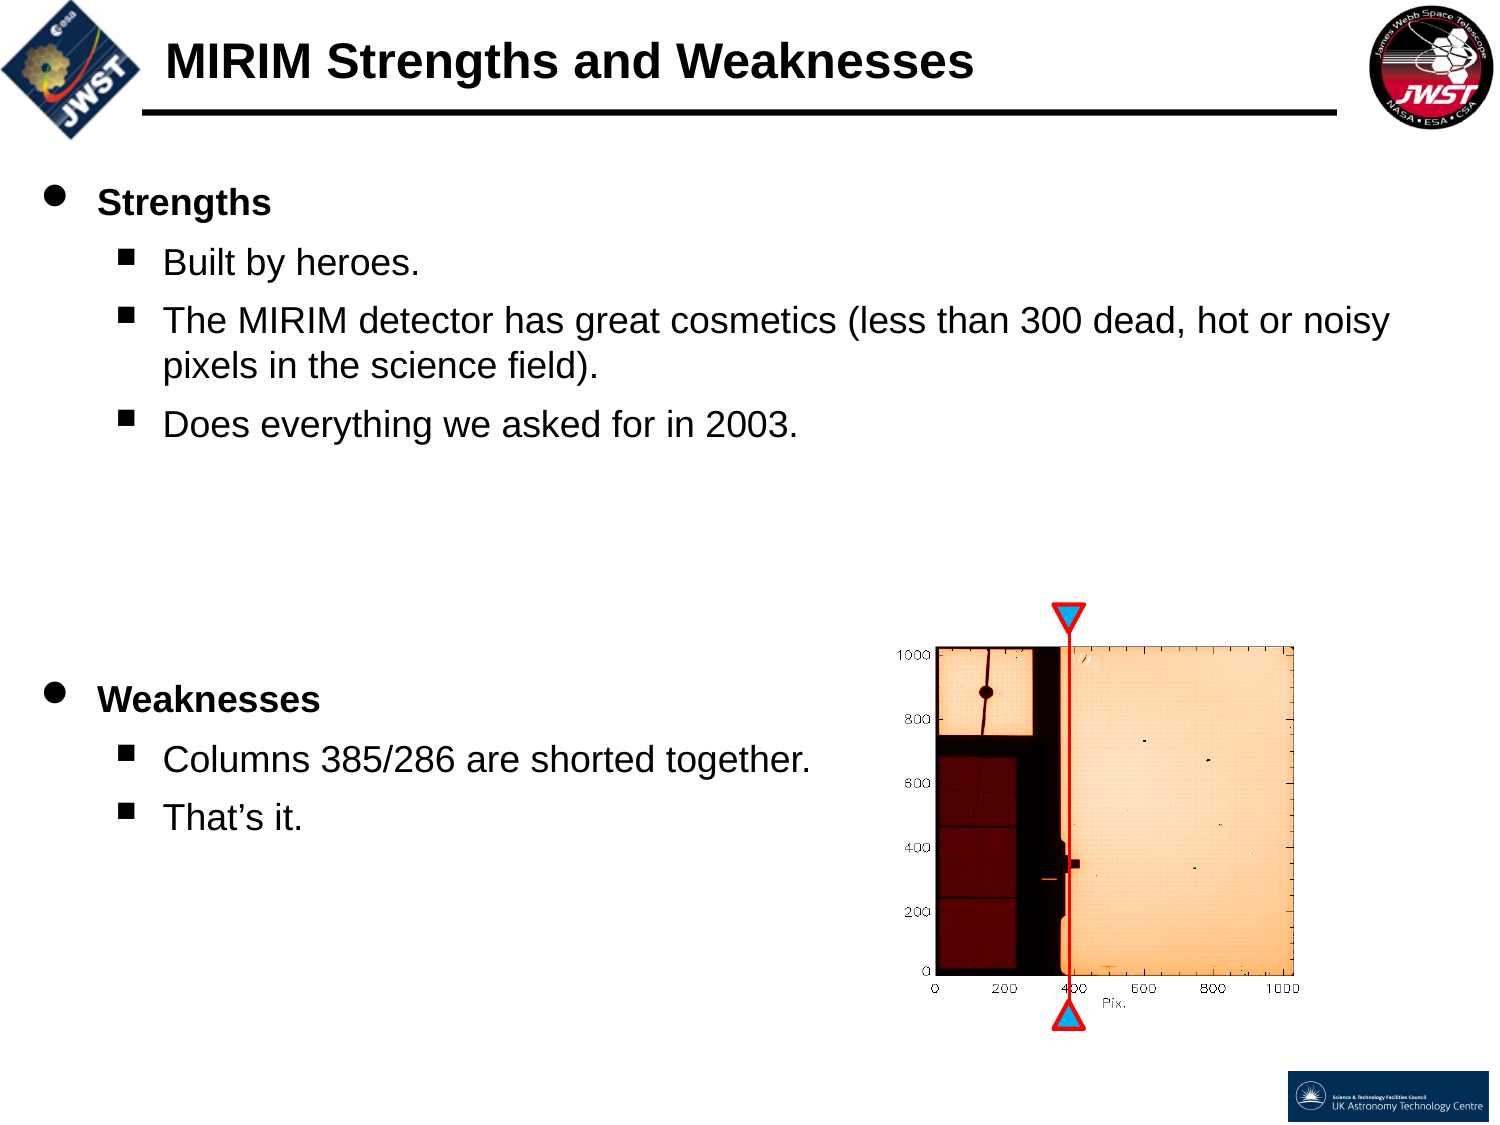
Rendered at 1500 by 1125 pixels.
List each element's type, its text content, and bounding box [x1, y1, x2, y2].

picture [1288, 1071, 1489, 1122]
picture [1365, 2, 1496, 133]
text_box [893, 604, 1310, 1030]
list Strengths Built by heroes. The MIRIM detector has great cosmetics (less than 300 dead, hot or noisy pixels in the science field). Does everything we asked for in 2003. Weaknesses Columns 385/286 are shorted together. That’s it. [25, 170, 1469, 808]
picture [0, 0, 142, 141]
title MIRIM Strengths and Weaknesses [149, 24, 1169, 92]
